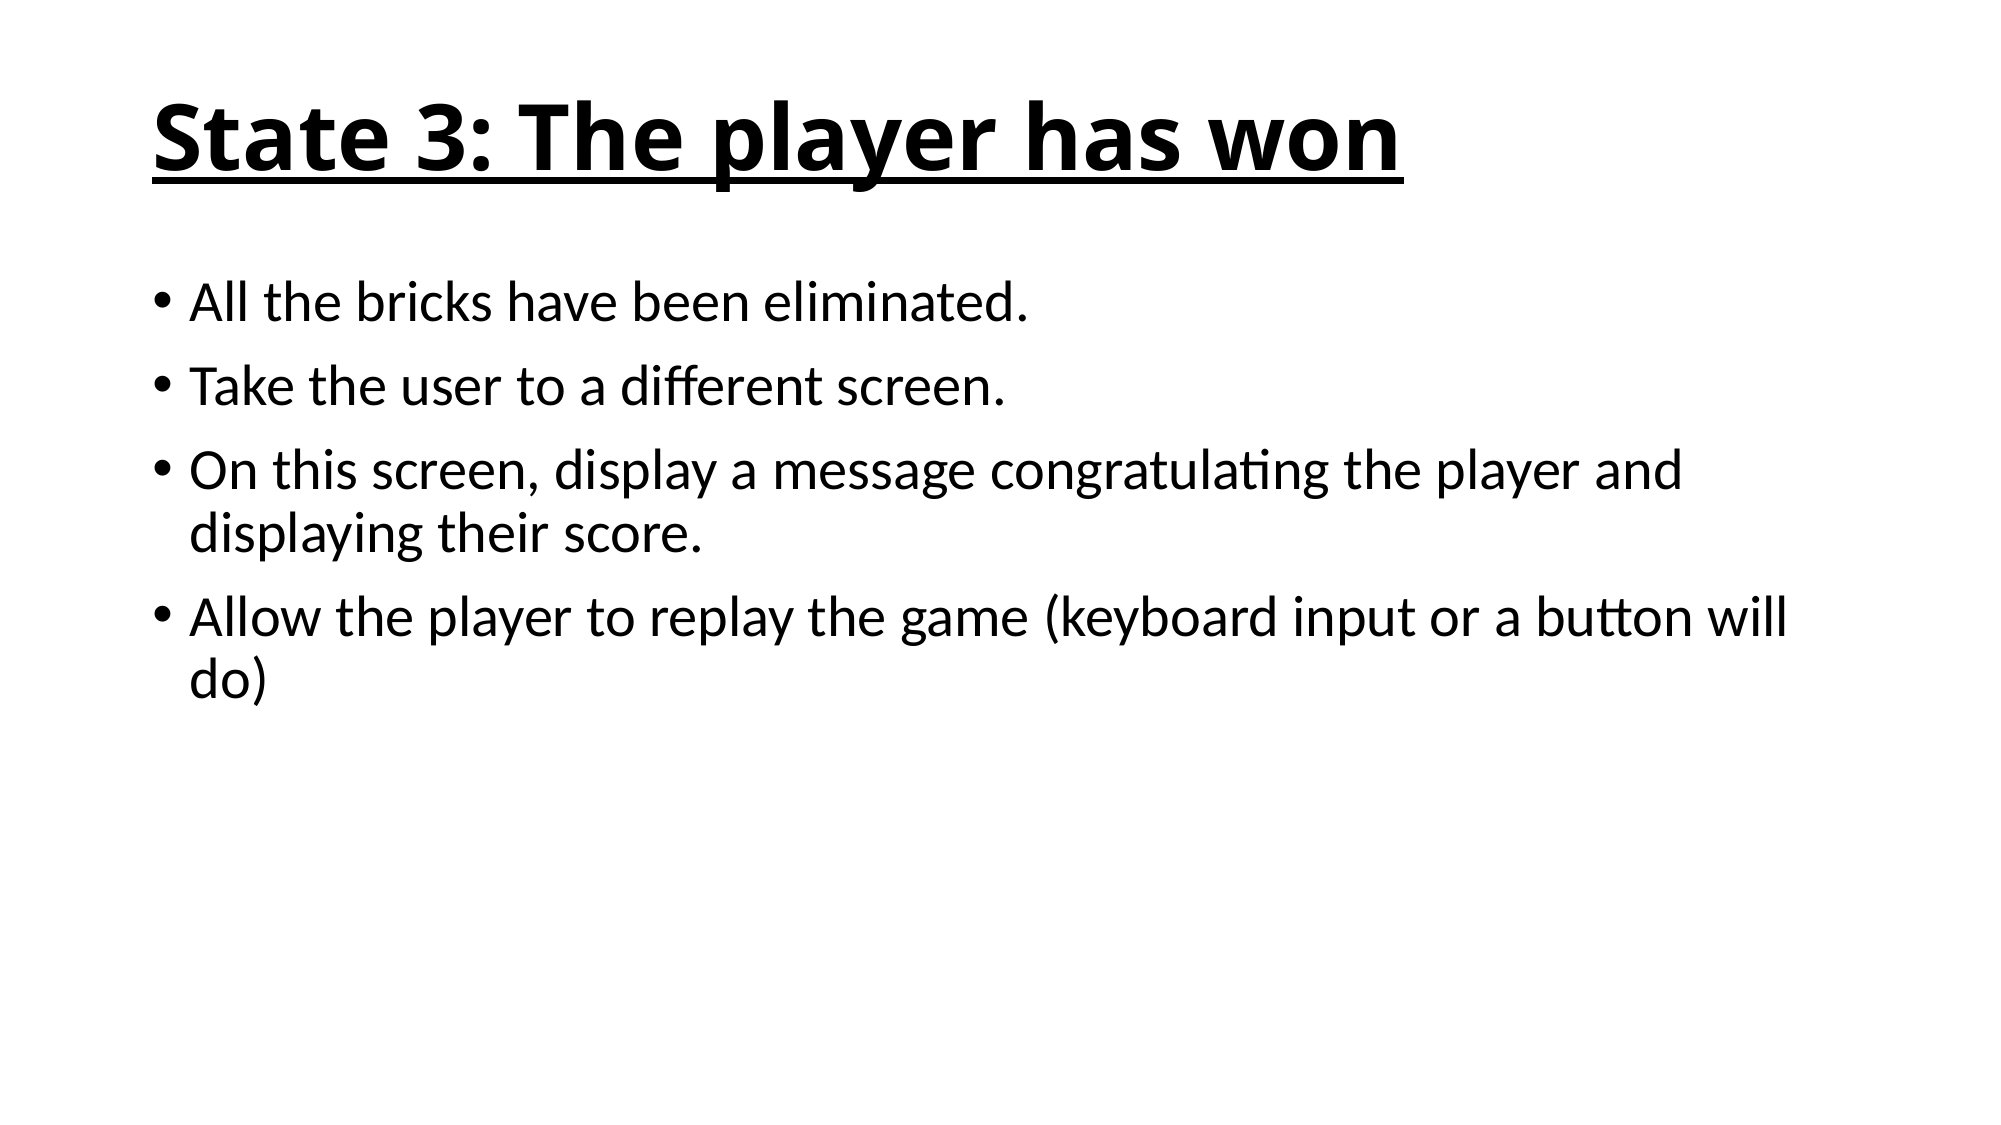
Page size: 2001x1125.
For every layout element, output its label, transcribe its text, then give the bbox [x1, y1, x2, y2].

list All the bricks have been eliminated. Take the user to a different screen. On this screen, display a message congratulating the player and displaying their score. Allow the player to replay the game (keyboard input or a button will do) [137, 263, 1863, 978]
title State 3: The player has won [137, 32, 1863, 250]
